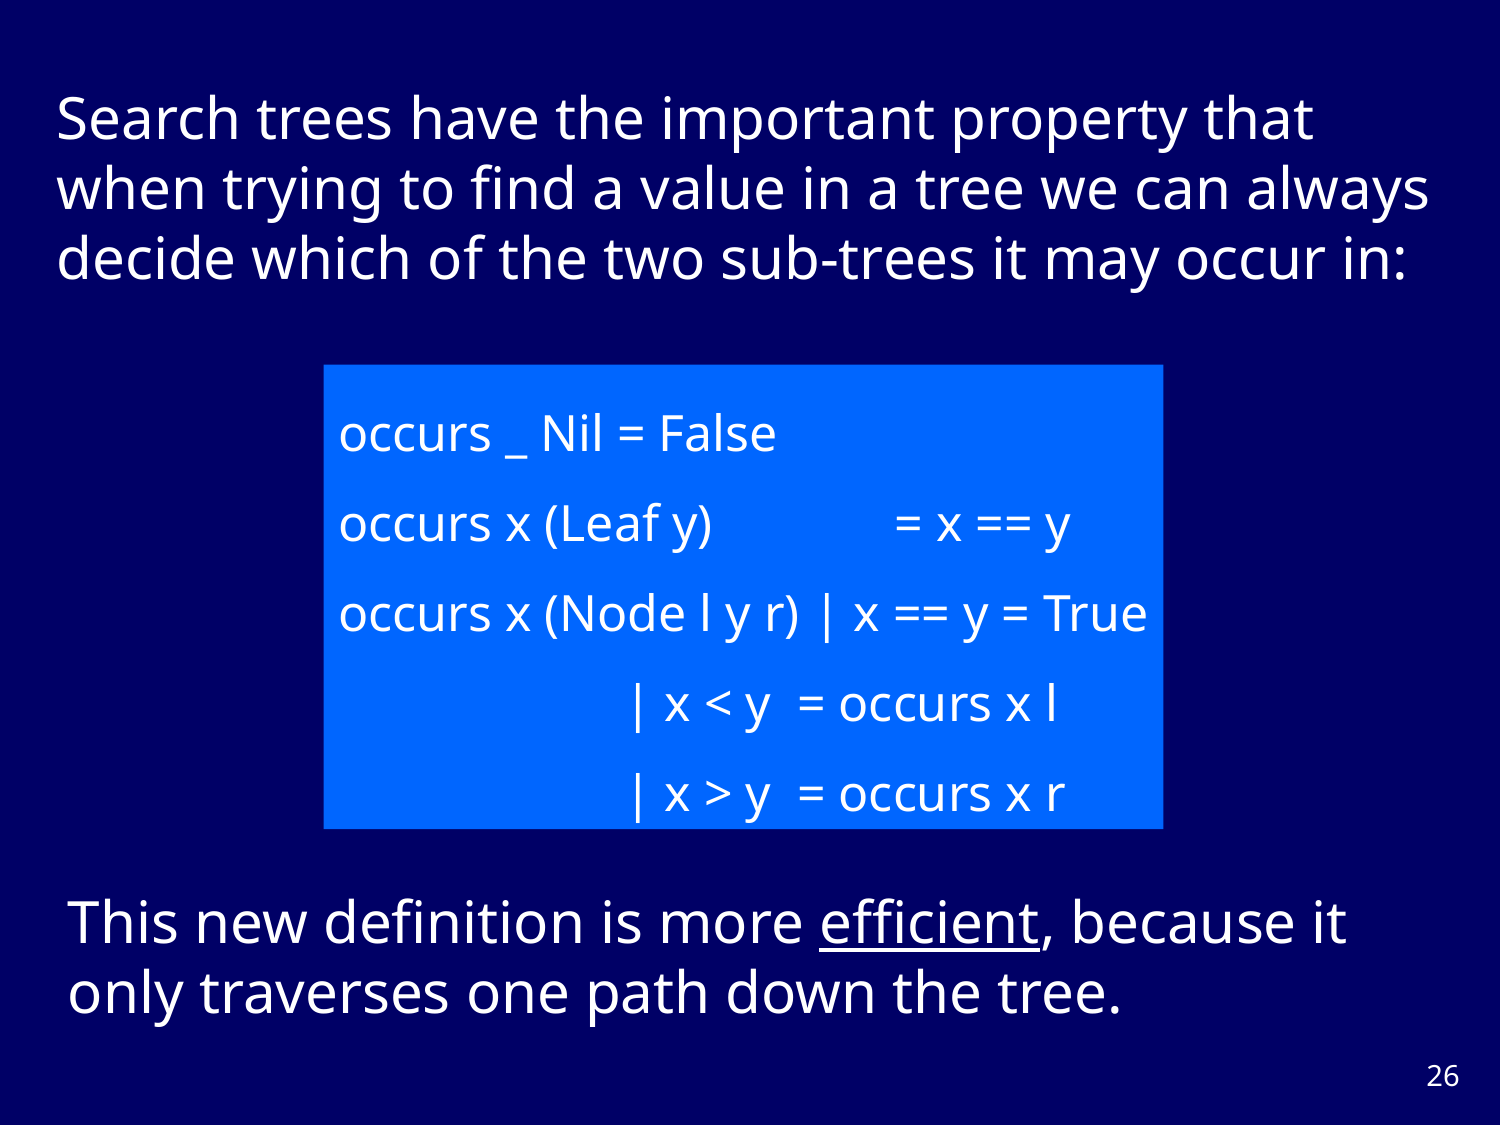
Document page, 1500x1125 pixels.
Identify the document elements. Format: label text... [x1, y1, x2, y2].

text_box occurs _ Nil = False occurs x (Leaf y) = x == y occurs x (Node l y r) | x == y = True | x < y = occurs x l | x > y = occurs x r [323, 364, 1164, 830]
text_box This new definition is more efficient, because it only traverses one path down the tree. [53, 877, 1454, 1033]
slide_number 25 [1374, 1050, 1475, 1100]
text_box Search trees have the important property that when trying to find a value in a tree we can always decide which of the two sub-trees it may occur in: [41, 73, 1454, 299]
